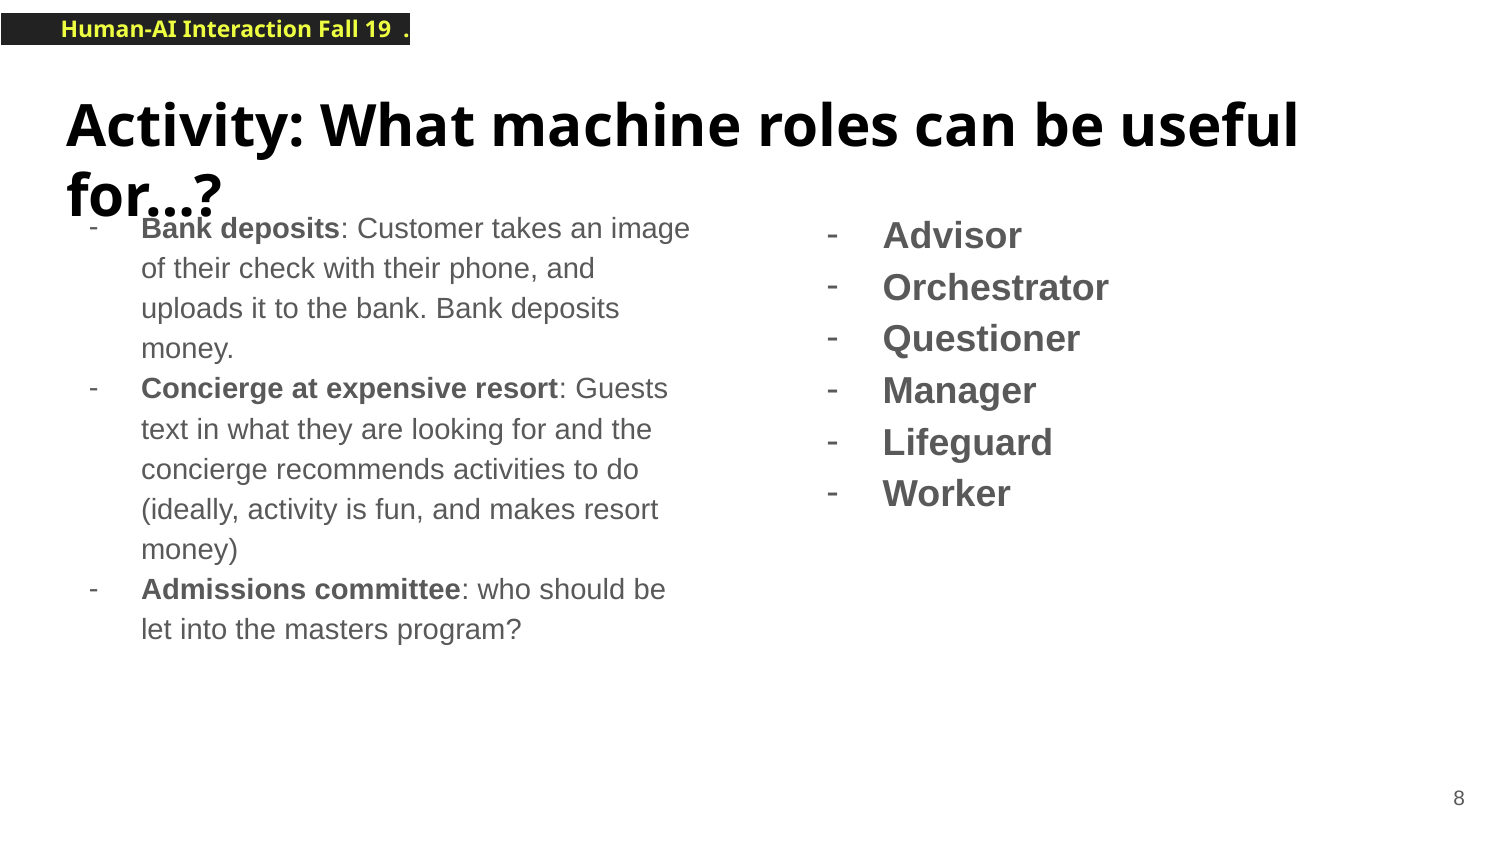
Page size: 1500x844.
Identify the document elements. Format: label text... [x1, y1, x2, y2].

slide_number ‹#› [1389, 764, 1480, 830]
title Activity: What machine roles can be useful for…? [51, 72, 1449, 167]
list Advisor Orchestrator Questioner Manager Lifeguard Worker [792, 189, 1449, 750]
list Bank deposits: Customer takes an image of their check with their phone, and uploads it to the bank. Bank deposits money. Concierge at expensive resort: Guests text in what they are looking for and the concierge recommends activities to do (ideally, activity is fun, and makes resort money) Admissions committee: who should be let into the masters program? [51, 189, 708, 750]
